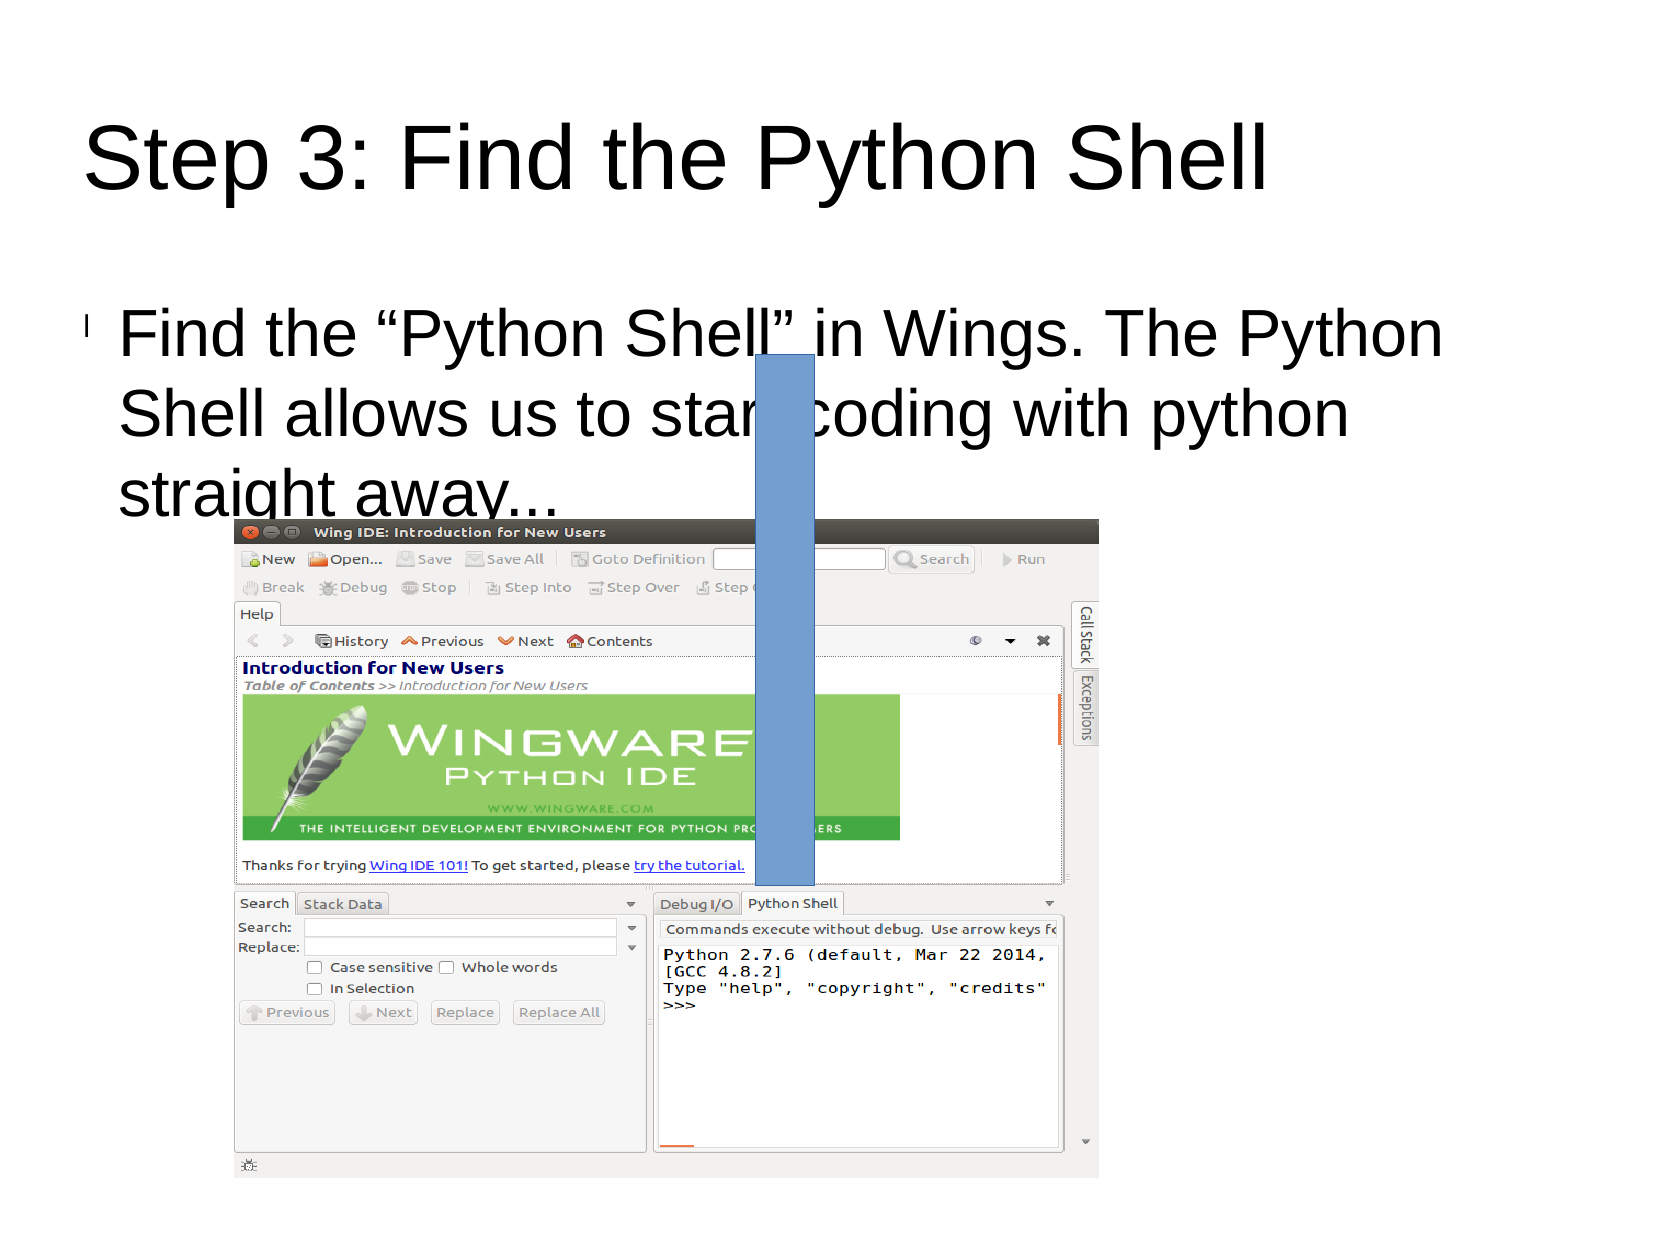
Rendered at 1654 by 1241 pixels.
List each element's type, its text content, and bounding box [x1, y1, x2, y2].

text_box Find the “Python Shell” in Wings. The Python Shell allows us to start coding with python straight away... [82, 290, 1571, 1010]
text_box [755, 354, 815, 518]
text_box Step 3: Find the Python Shell [82, 49, 1571, 257]
picture [234, 519, 1099, 1178]
